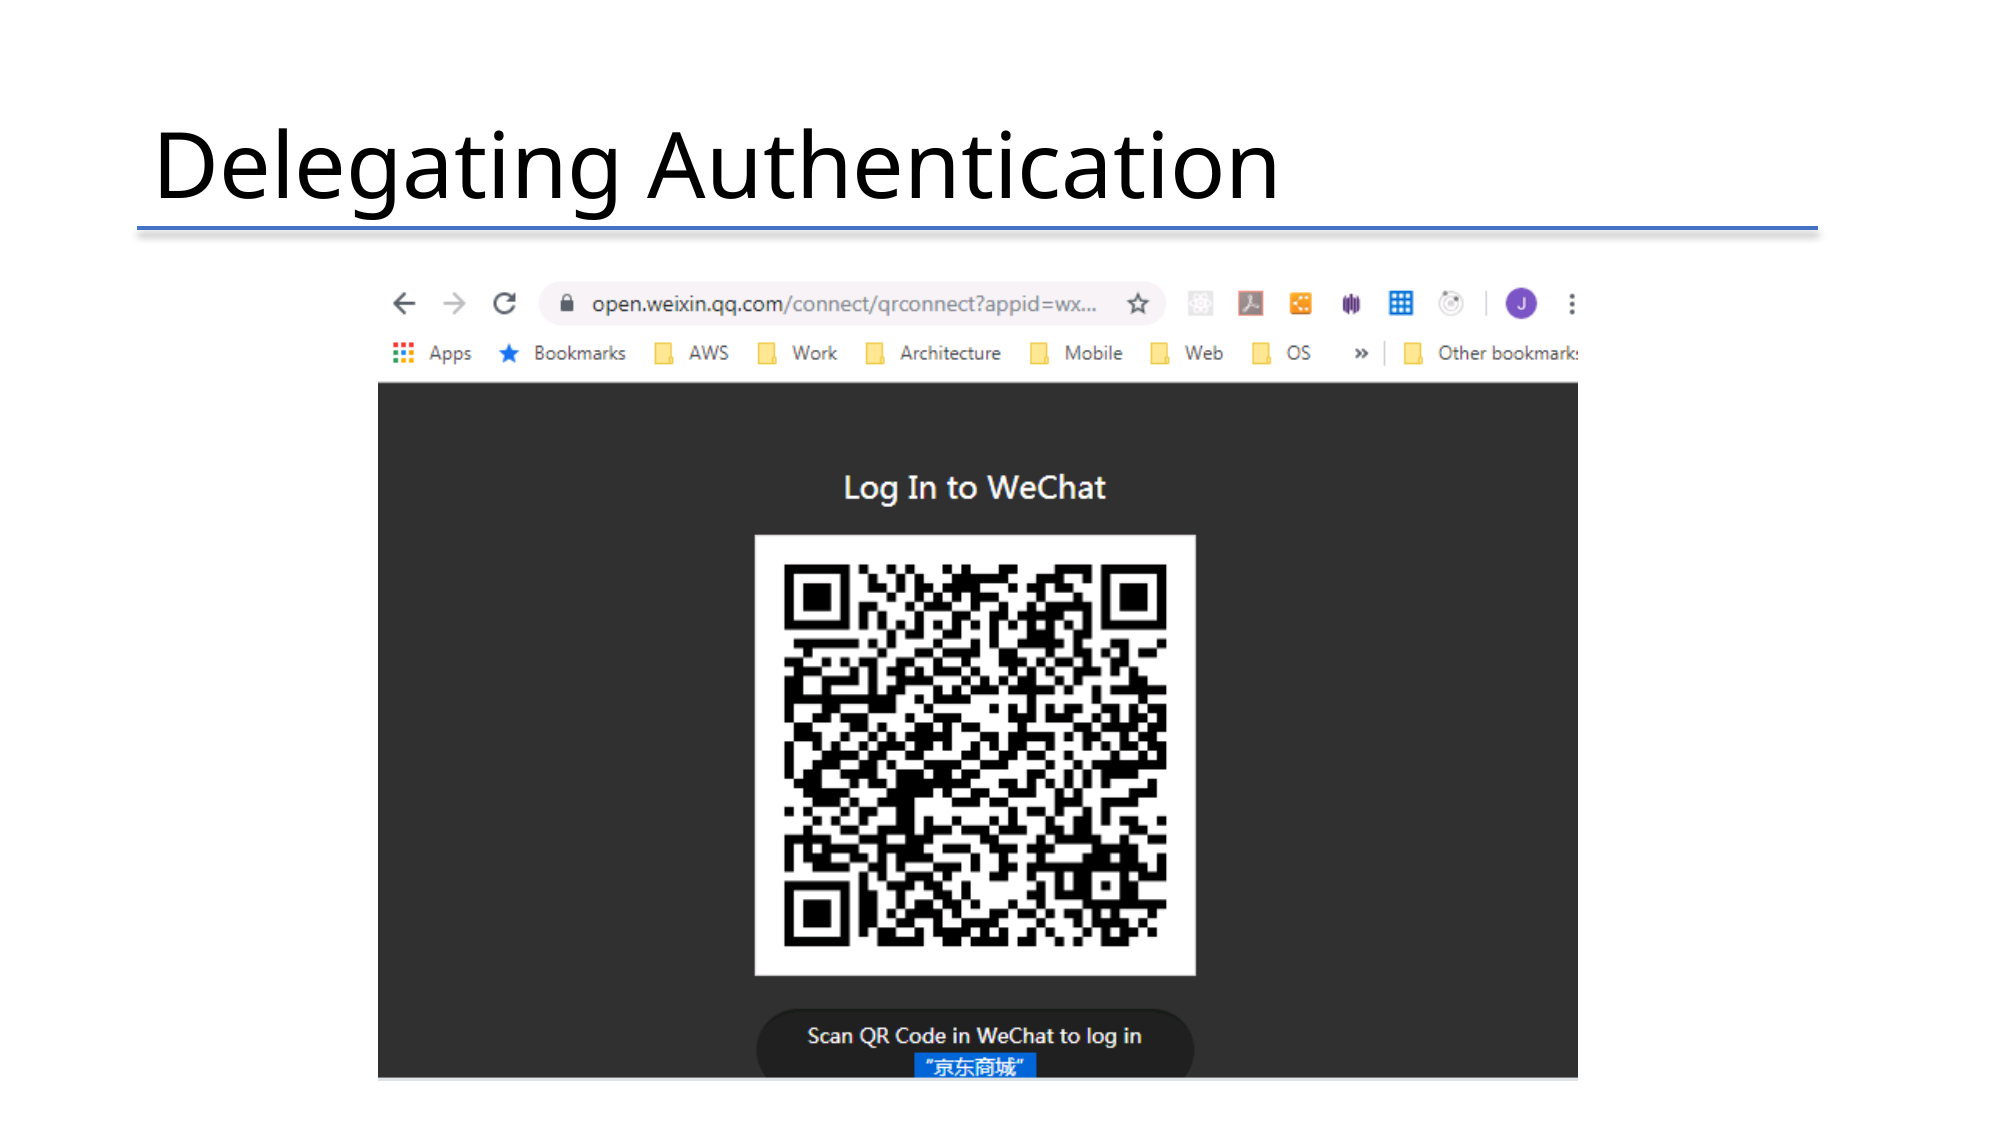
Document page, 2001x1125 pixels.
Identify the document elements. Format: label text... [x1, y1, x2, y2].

picture [378, 277, 1578, 1081]
title Delegating Authentication [137, 59, 1863, 278]
